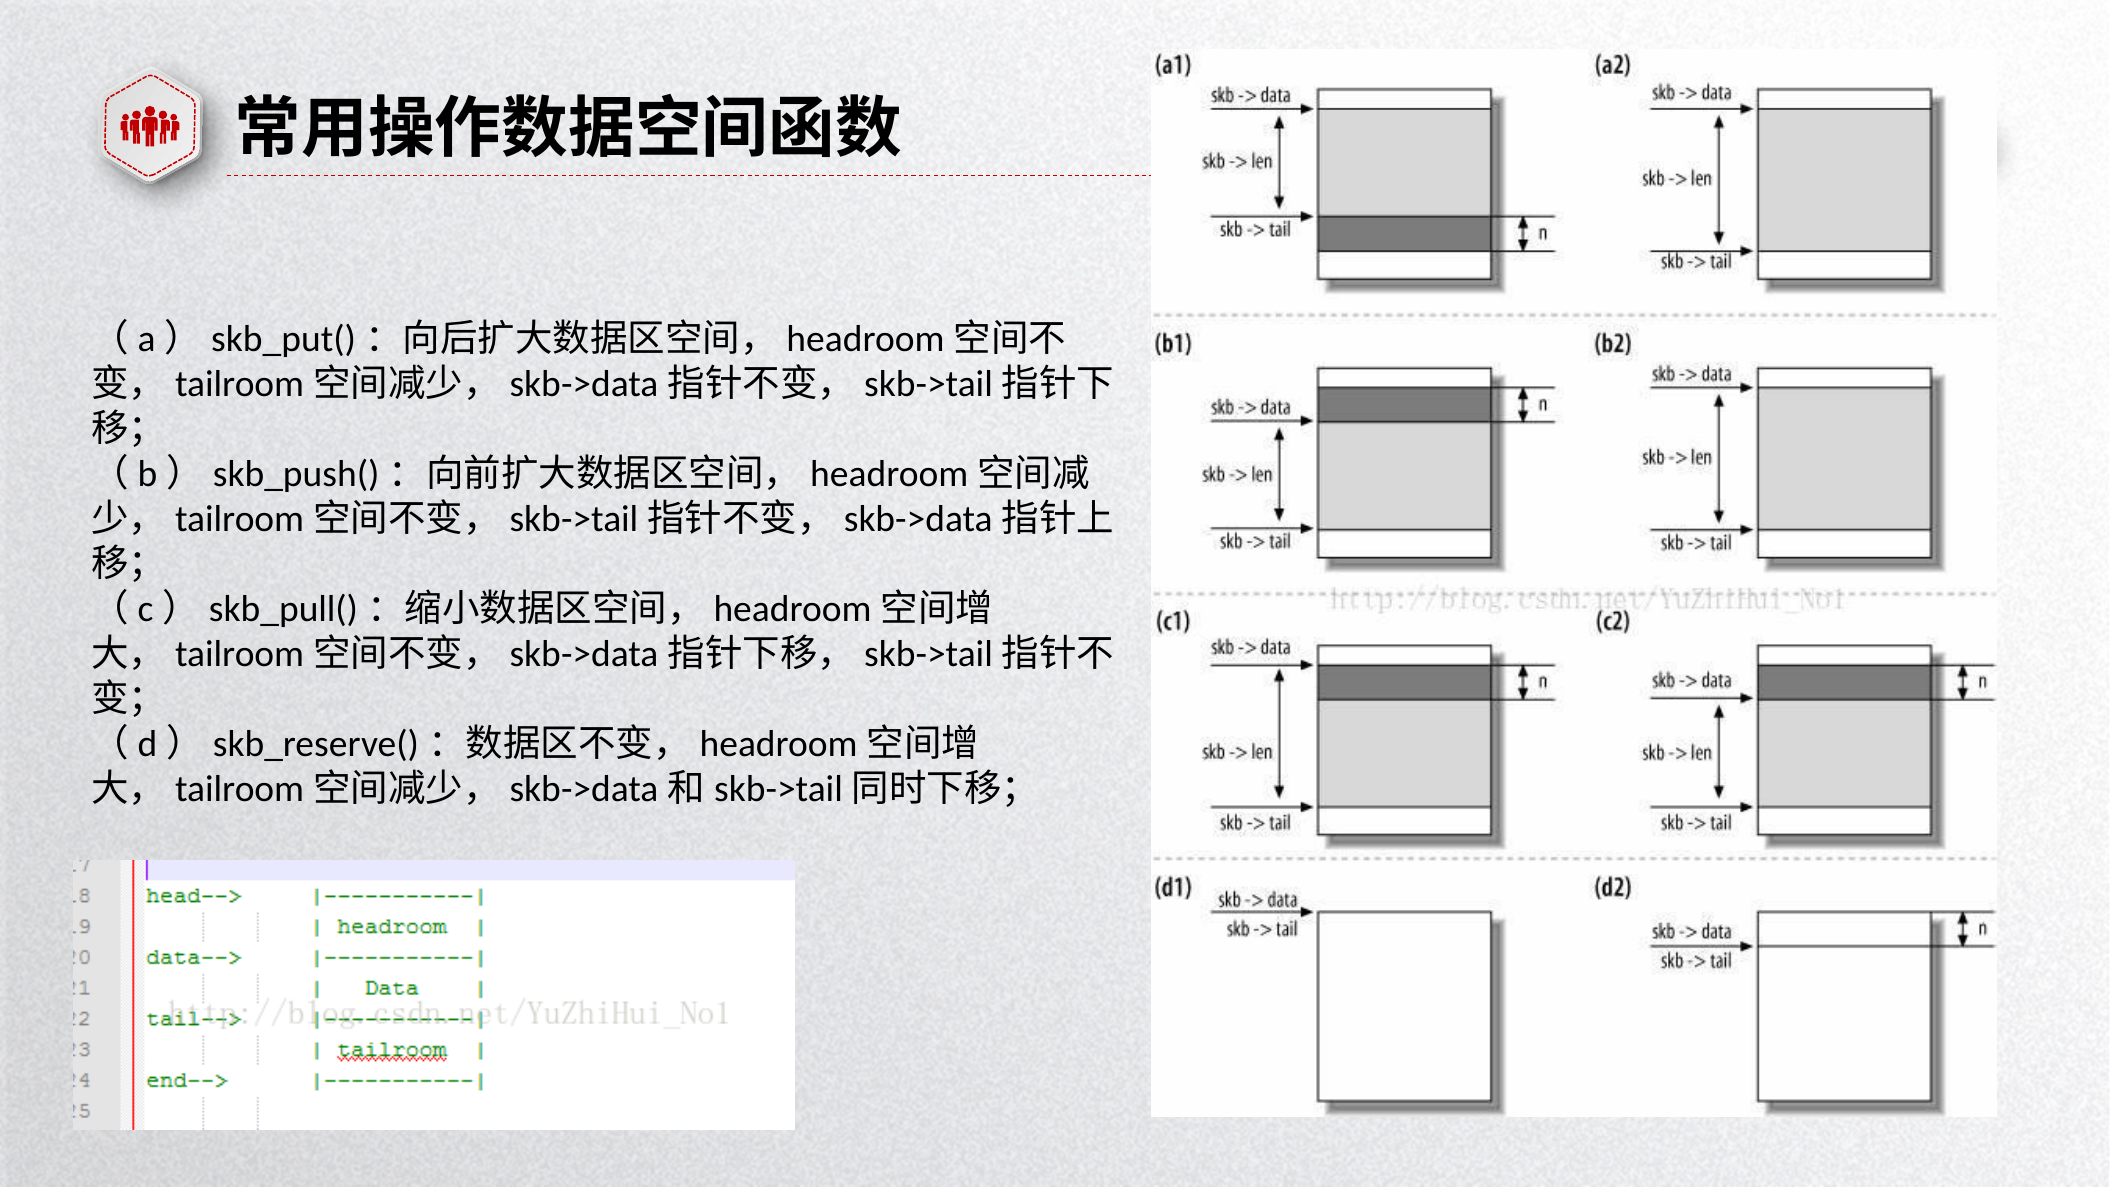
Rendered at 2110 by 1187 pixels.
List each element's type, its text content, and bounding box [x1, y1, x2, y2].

text_box 常用操作数据空间函数 [222, 79, 1151, 171]
text_box （a）skb_put()：向后扩大数据区空间，headroom空间不变，tailroom空间减少，skb->data指针不变，skb->tail指针下移； （b）skb_push()：向前扩大数据区空间，headroom空间减少，tailroom空间不变，skb->tail指针不变，skb->data指针上移； （c）skb_pull()：缩小数据区空间，headroom空间增大，tailroom空间不变，skb->data指针下移，skb->tail指针不变； （d）skb_reserve()：数据区不变，headroom空间增大，tailroom空间减少，skb->data和skb->tail同时下移； [76, 306, 1132, 816]
picture [0, 0, 2110, 1187]
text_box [92, 73, 209, 178]
